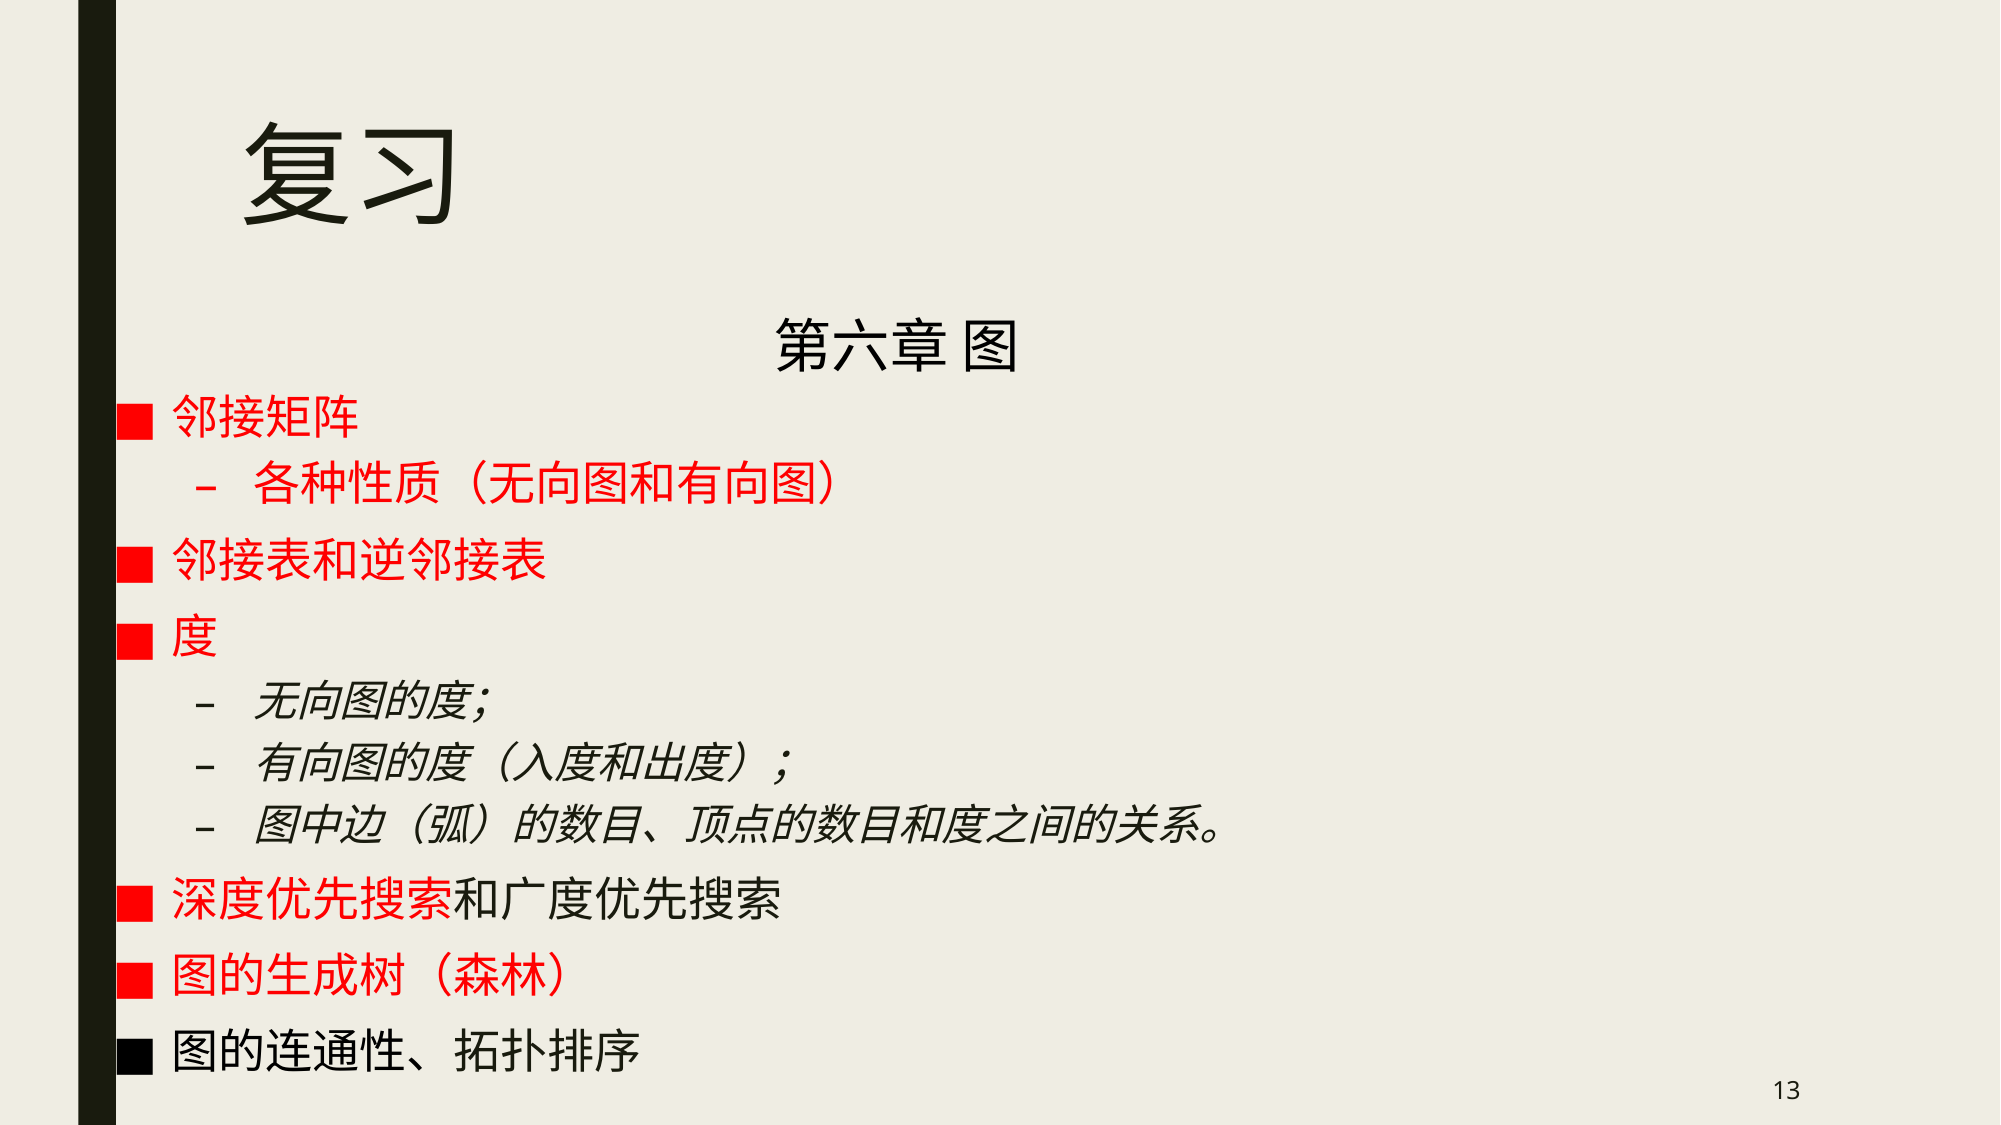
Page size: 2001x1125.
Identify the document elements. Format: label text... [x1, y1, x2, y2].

text_box 第六章 图 [758, 301, 1666, 387]
slide_number 13 [1553, 1058, 1816, 1125]
list 邻接矩阵 各种性质（无向图和有向图） 邻接表和逆邻接表 度 无向图的度； 有向图的度（入度和出度）； 图中边（弧）的数目、顶点的数目和度之间的关系。 深度优先搜索和广度优先搜索 图的生成树（森林） 图的连通性、拓扑排序 [97, 384, 1779, 1090]
title 复习 [225, 112, 1800, 357]
